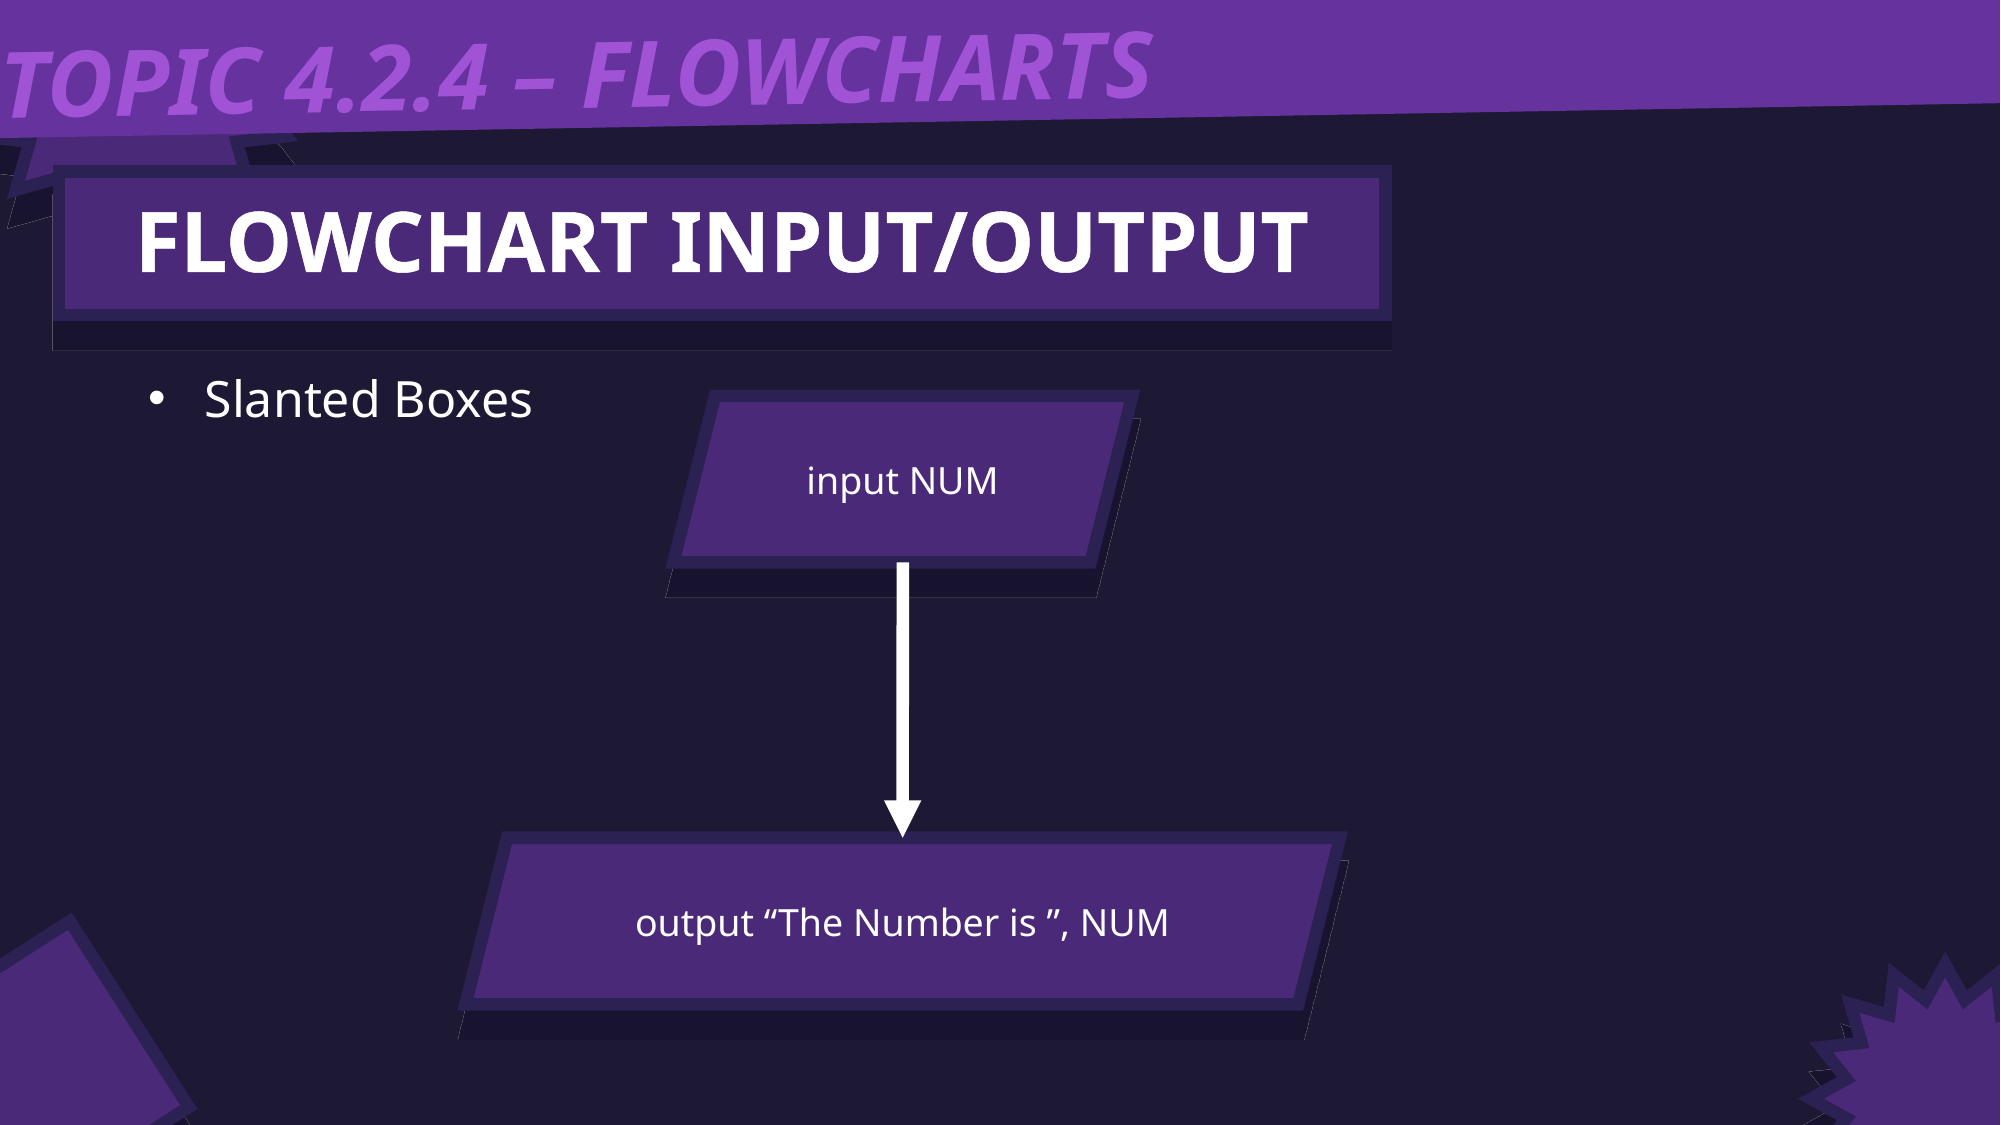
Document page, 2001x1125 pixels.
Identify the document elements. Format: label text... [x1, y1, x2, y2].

text_box [0, 134, 290, 193]
text_box output “The Number is ”, NUM [463, 836, 1342, 1006]
text_box [1807, 961, 2000, 1125]
text_box input NUM [671, 500, 1108, 565]
text_box [0, 919, 192, 1125]
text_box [58, 170, 1386, 500]
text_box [0, 0, 2000, 126]
